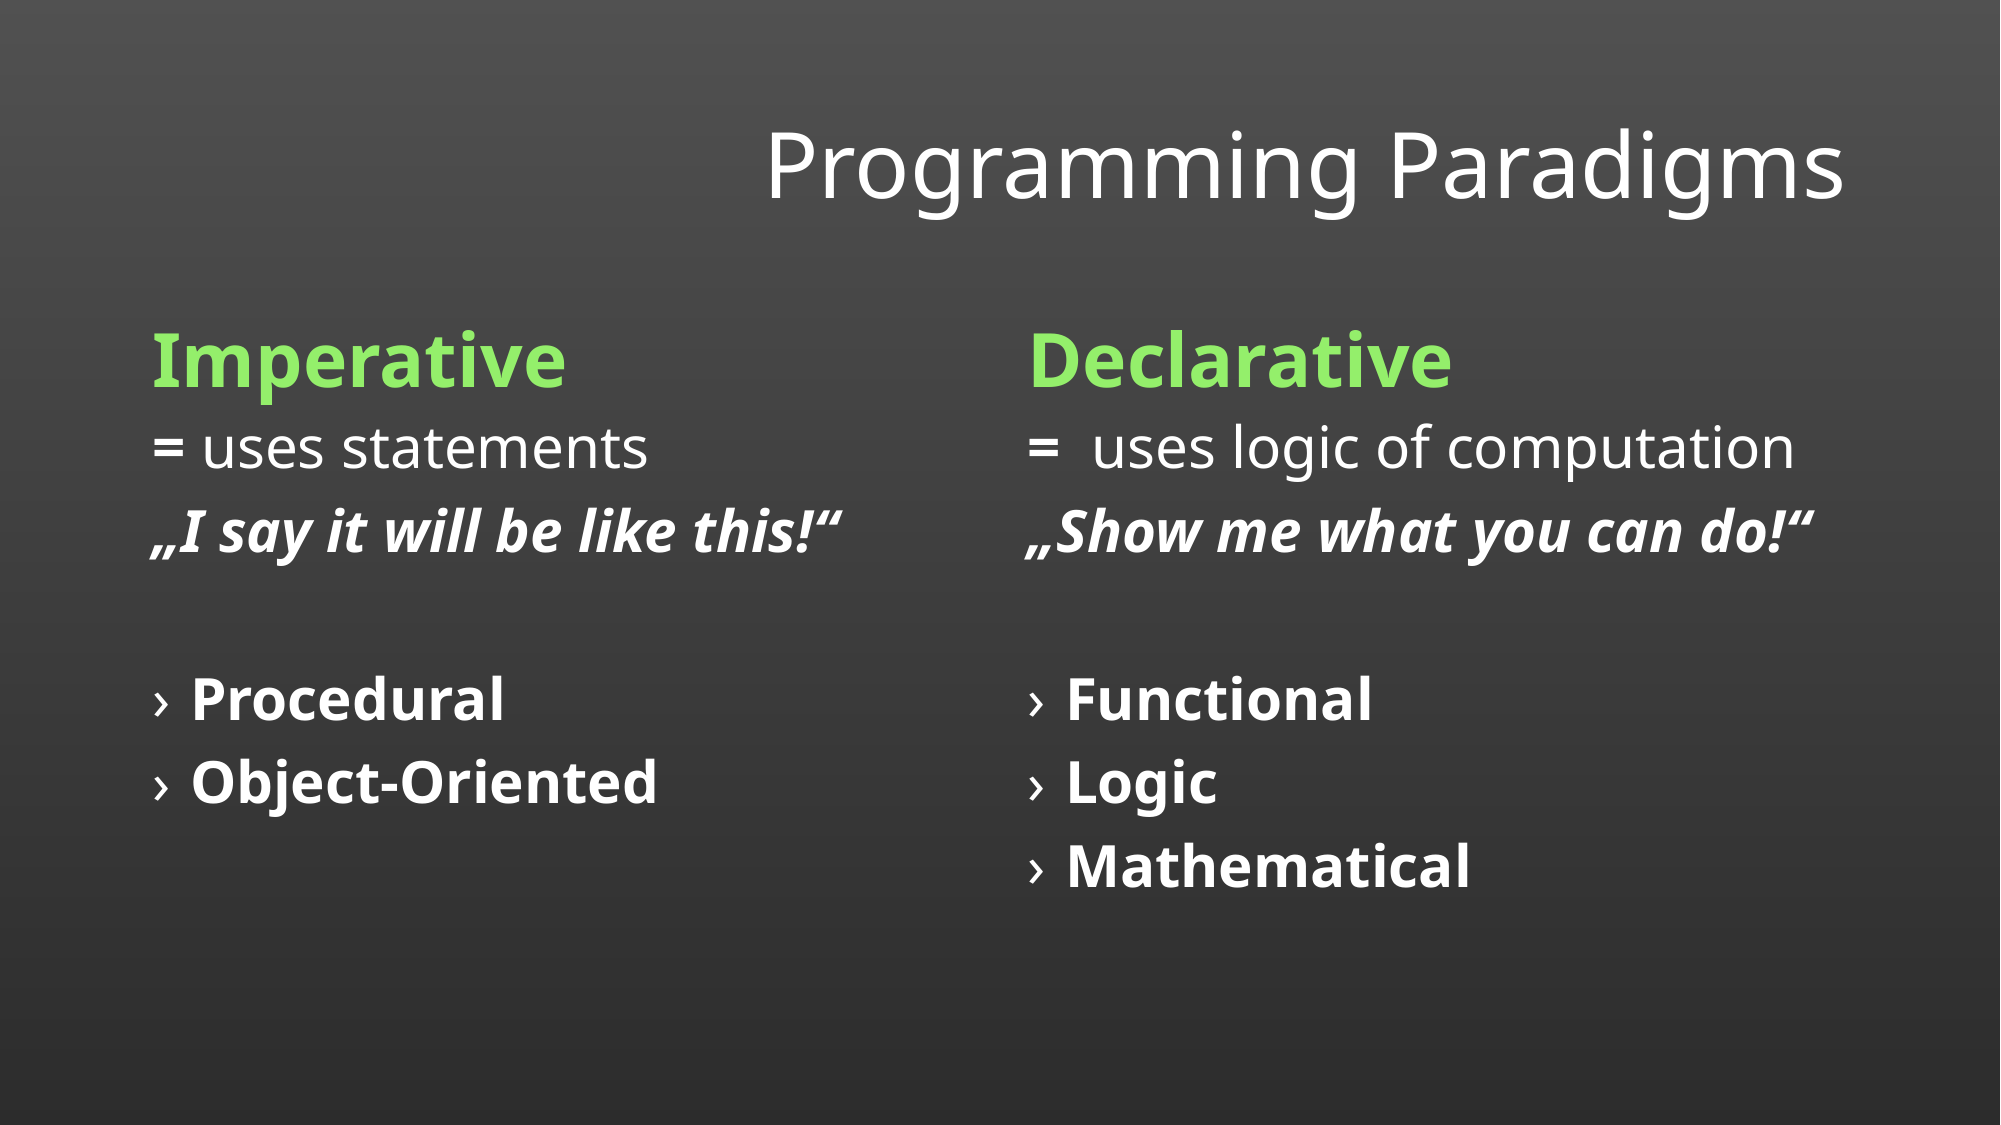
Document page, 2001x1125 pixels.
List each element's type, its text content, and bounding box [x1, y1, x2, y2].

list = uses statements „I say it will be like this!“ Procedural Object-Oriented [137, 410, 984, 1016]
title Programming Paradigms [137, 59, 1863, 278]
list Declarative [1012, 275, 1863, 410]
list Imperative [137, 275, 984, 410]
list = uses logic of computation „Show me what you can do!“ Functional Logic Mathematical [1012, 410, 1863, 1016]
